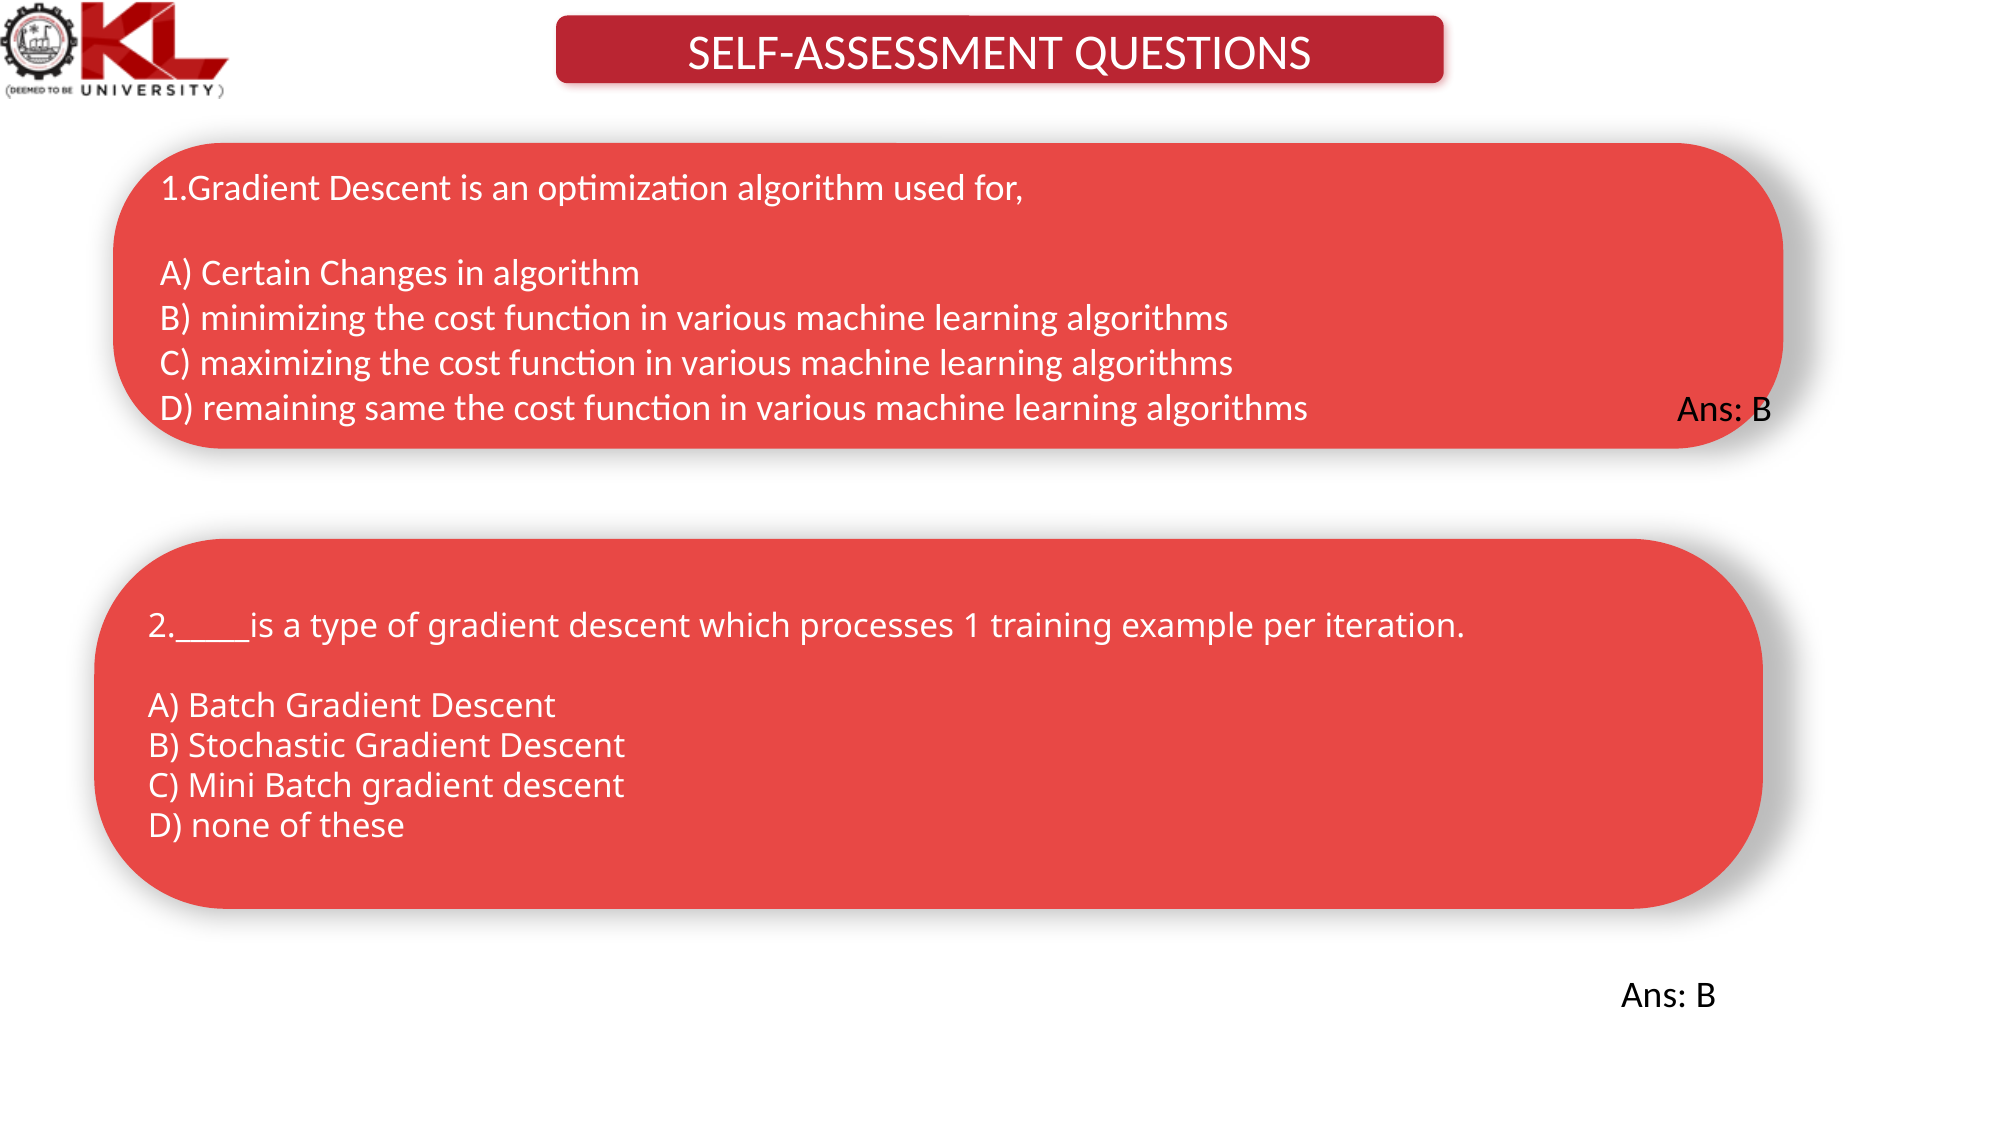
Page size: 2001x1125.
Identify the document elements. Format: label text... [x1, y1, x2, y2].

picture [0, 0, 327, 99]
text_box SELF-ASSESSMENT QUESTIONS [555, 14, 1445, 85]
text_box Ans: B [1662, 376, 1887, 436]
text_box Ans: B [1606, 962, 1831, 1023]
text_box 2._____is a type of gradient descent which processes 1 training example per iteration. A) Batch Gradient Descent B) Stochastic Gradient Descent C) Mini Batch gradient descent D) none of these [94, 538, 1763, 909]
text_box 1.Gradient Descent is an optimization algorithm used for, A) Certain Changes in algorithm B) minimizing the cost function in various machine learning algorithms C) maximizing the cost function in various machine learning algorithms D) remaining same the cost function in various machine learning algorithms [113, 142, 1784, 449]
